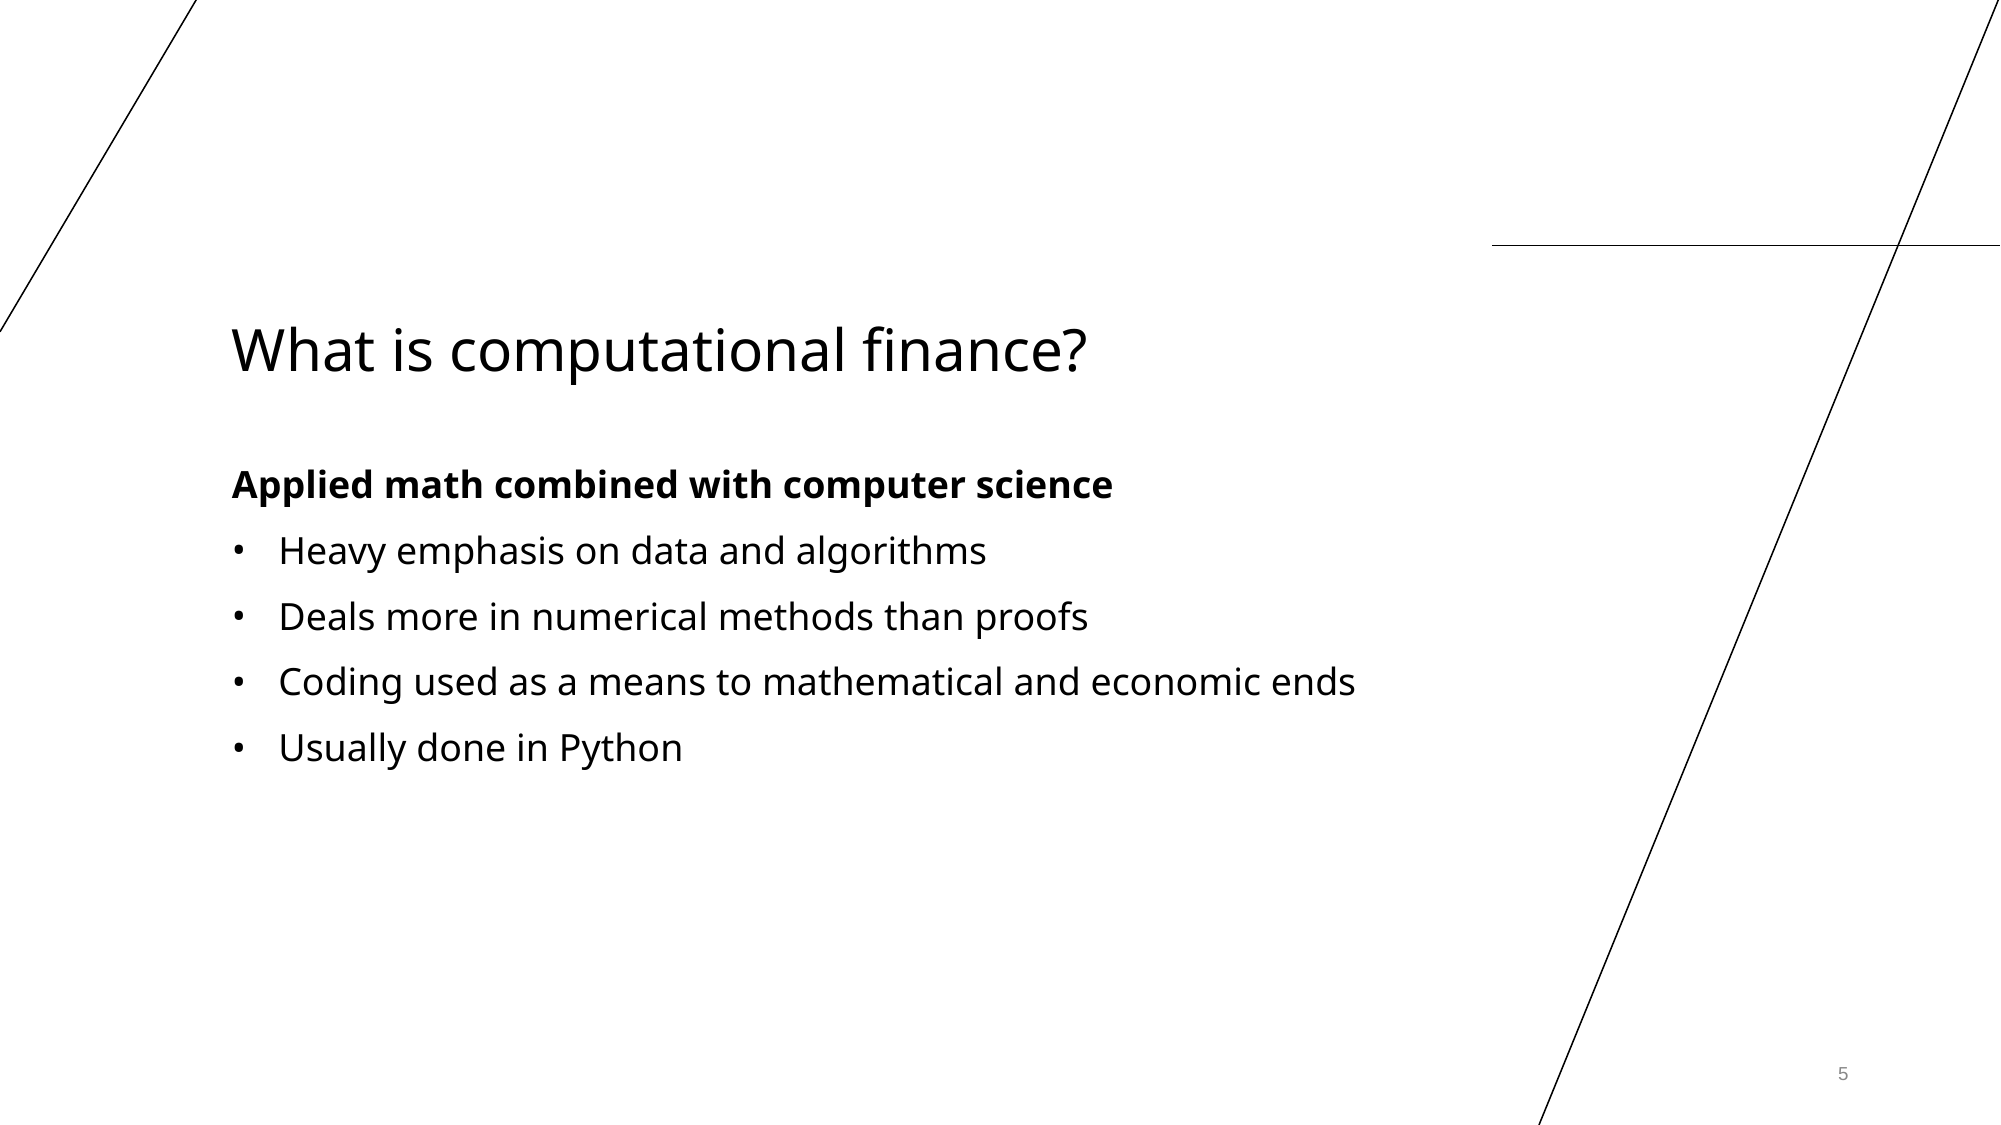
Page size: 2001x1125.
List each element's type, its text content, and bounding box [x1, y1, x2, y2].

title What is computational finance? [216, 43, 1413, 392]
list Applied math combined with computer science Heavy emphasis on data and algorithms Deals more in numerical methods than proofs Coding used as a means to mathematical and economic ends Usually done in Python [216, 453, 1413, 1013]
slide_number ‹#› [1701, 1042, 1864, 1103]
